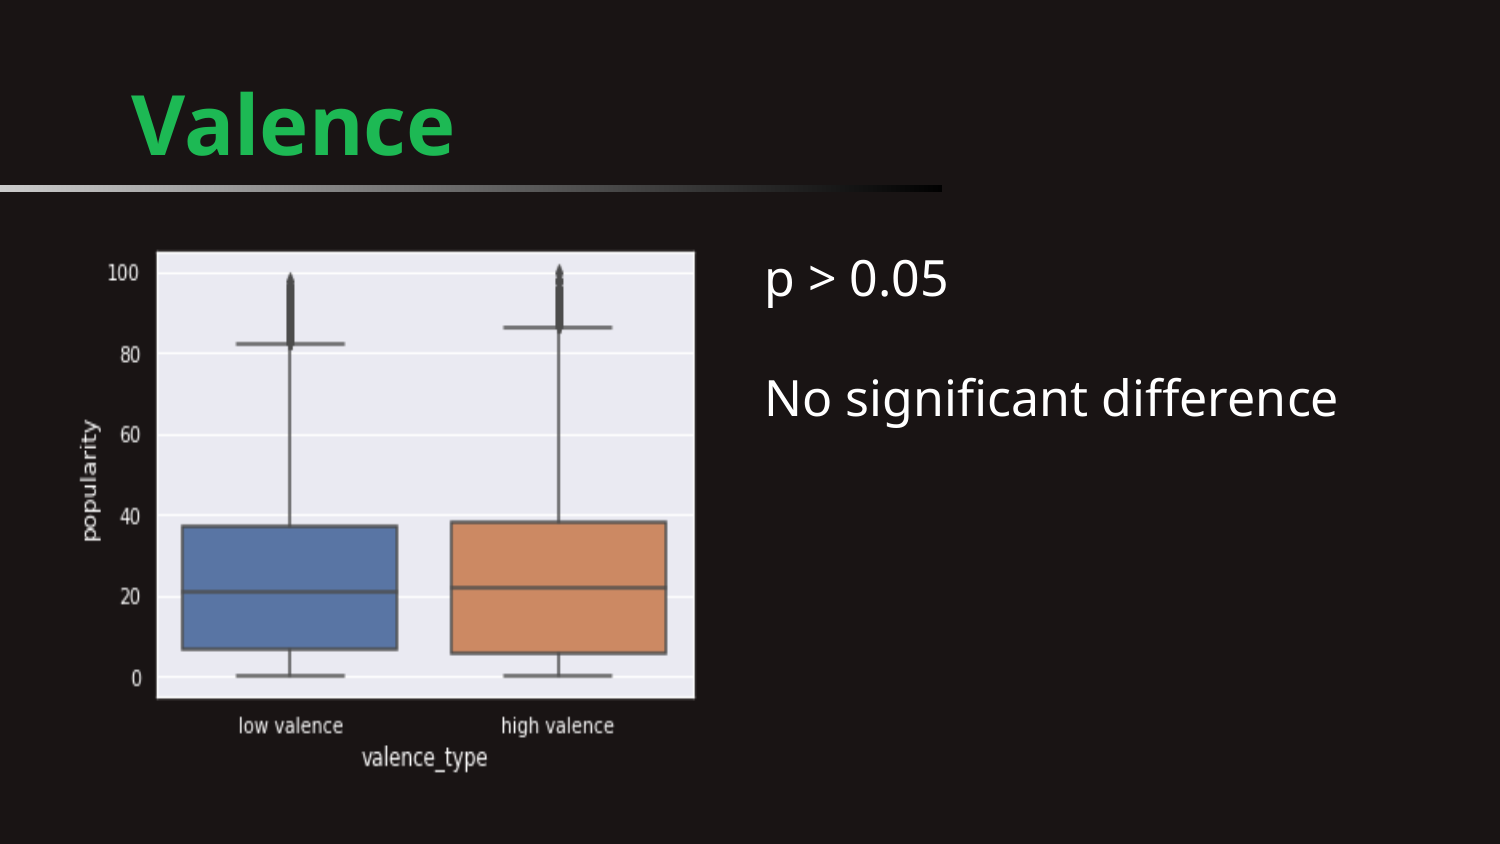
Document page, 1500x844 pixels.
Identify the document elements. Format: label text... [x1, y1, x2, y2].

title Valence [116, 56, 1384, 152]
picture [69, 238, 703, 788]
text_box p > 0.05 No significant difference [750, 238, 1431, 734]
